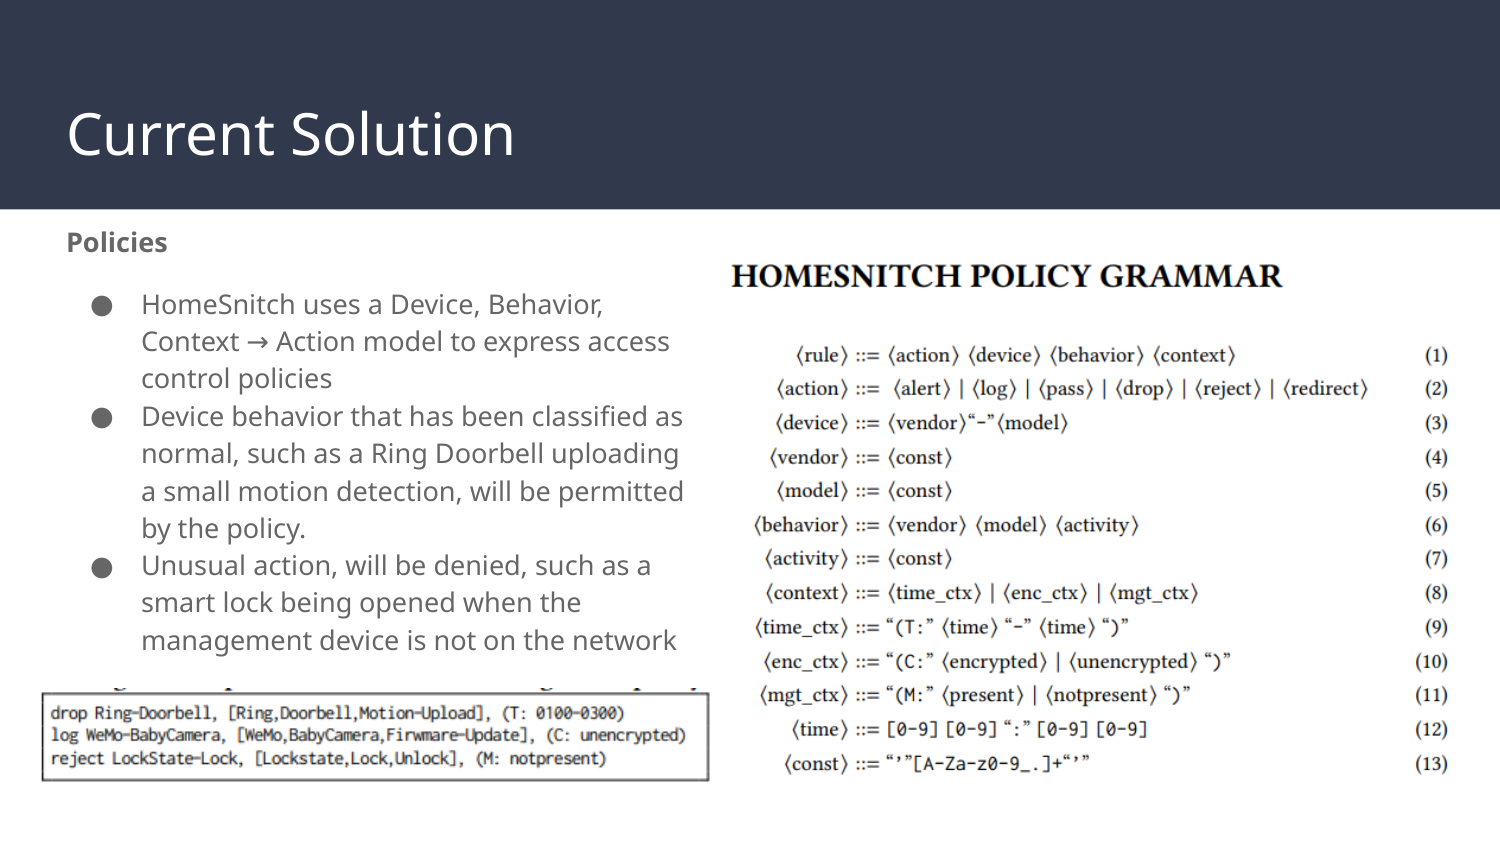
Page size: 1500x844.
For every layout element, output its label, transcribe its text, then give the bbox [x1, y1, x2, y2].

title Current Solution [51, 82, 1449, 185]
picture [39, 688, 719, 788]
picture [728, 256, 1472, 801]
list Policies HomeSnitch uses a Device, Behavior, Context → Action model to express access control policies Device behavior that has been classified as normal, such as a Ring Doorbell uploading a small motion detection, will be permitted by the policy. Unusual action, will be denied, such as a smart lock being opened when the management device is not on the network [51, 205, 708, 519]
